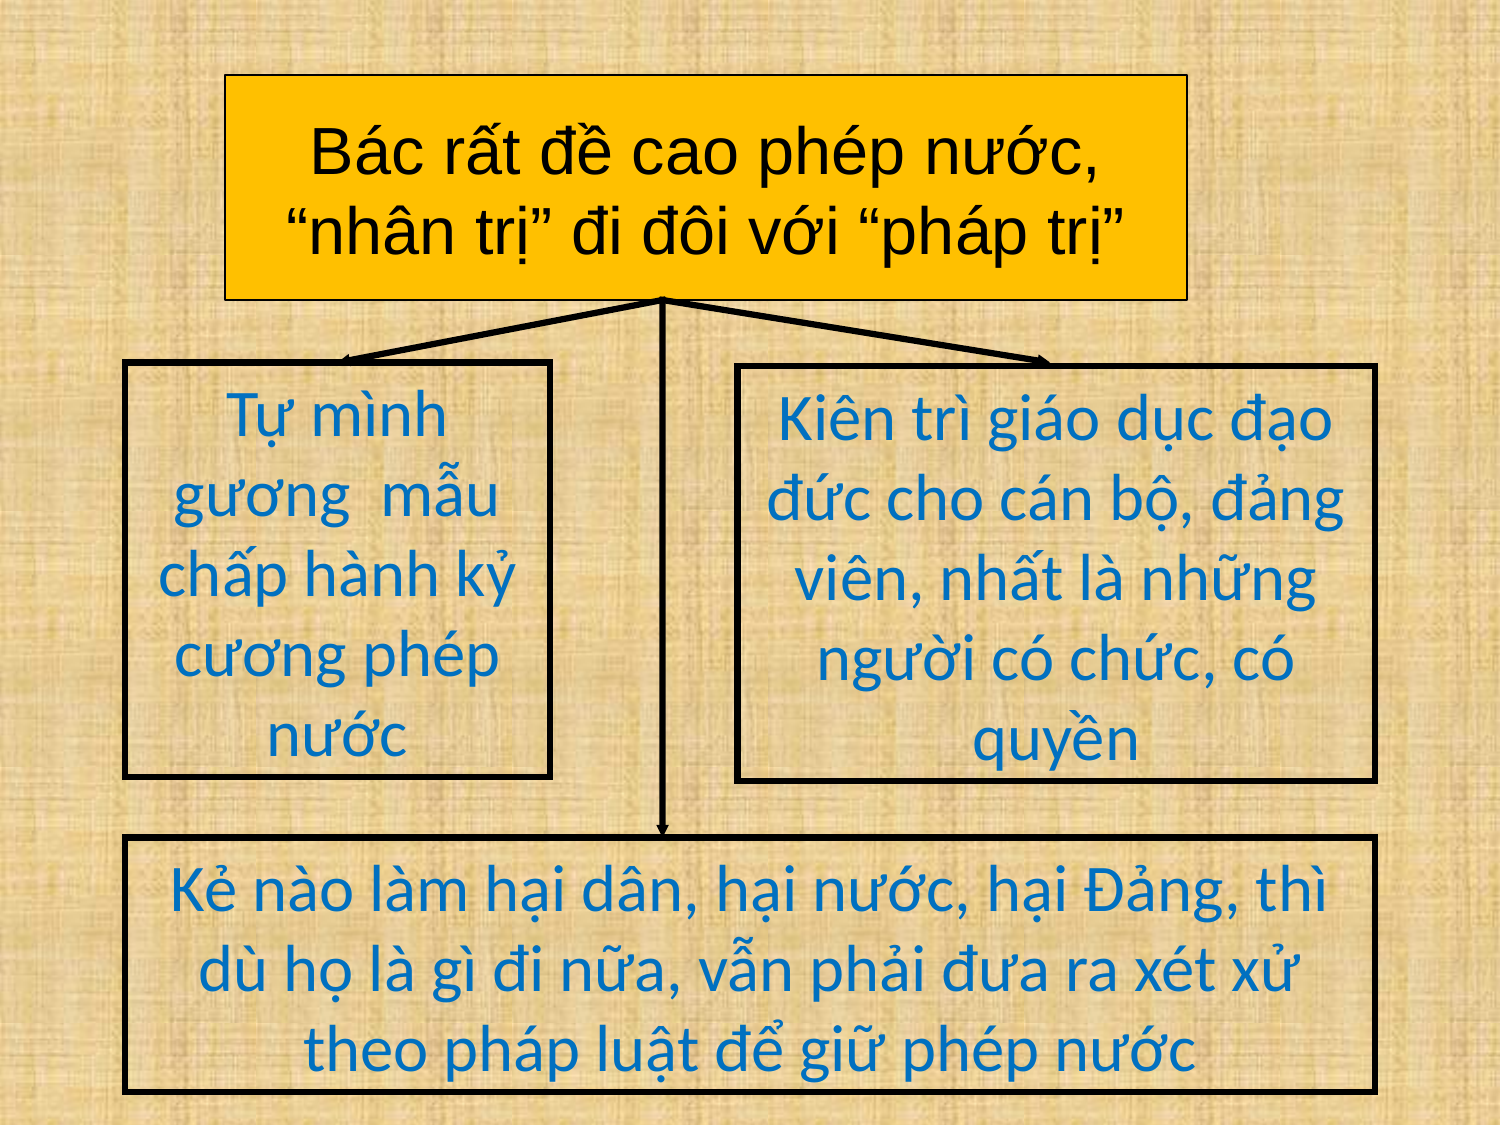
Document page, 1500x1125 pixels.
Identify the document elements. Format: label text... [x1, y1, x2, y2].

text_box [658, 299, 667, 838]
text_box [337, 299, 662, 365]
text_box Kẻ nào làm hại dân, hại nước, hại Đảng, thì dù họ là gì đi nữa, vẫn phải đưa ra xét xử theo pháp luật để giữ phép nước [125, 837, 1375, 1093]
picture [0, 0, 1500, 1125]
text_box [663, 299, 1051, 366]
text_box Tự mình gương mẫu chấp hành kỷ cương phép nước [125, 362, 550, 777]
text_box Kiên trì giáo dục đạo đức cho cán bộ, đảng viên, nhất là những người có chức, có quyền [737, 366, 1375, 781]
text_box Bác rất đề cao phép nước, “nhân trị” đi đôi với “pháp trị” [224, 74, 1188, 300]
